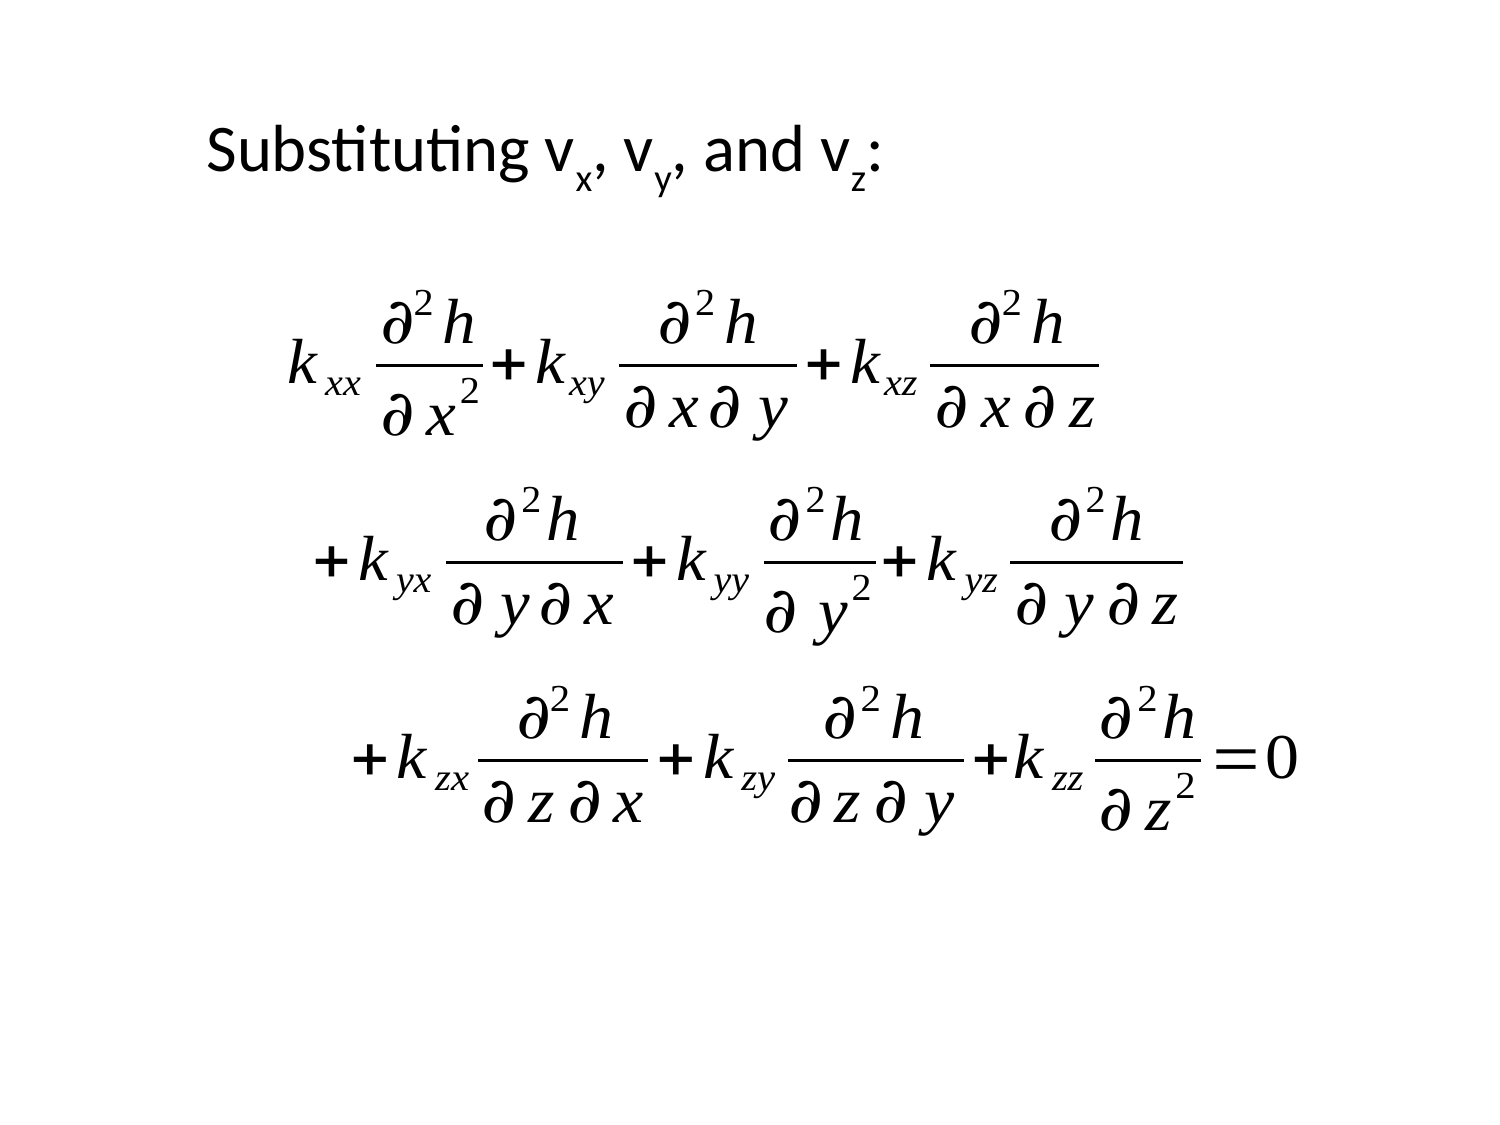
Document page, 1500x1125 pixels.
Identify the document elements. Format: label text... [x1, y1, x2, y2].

text_box Substituting vx, vy, and vz: [191, 97, 899, 287]
